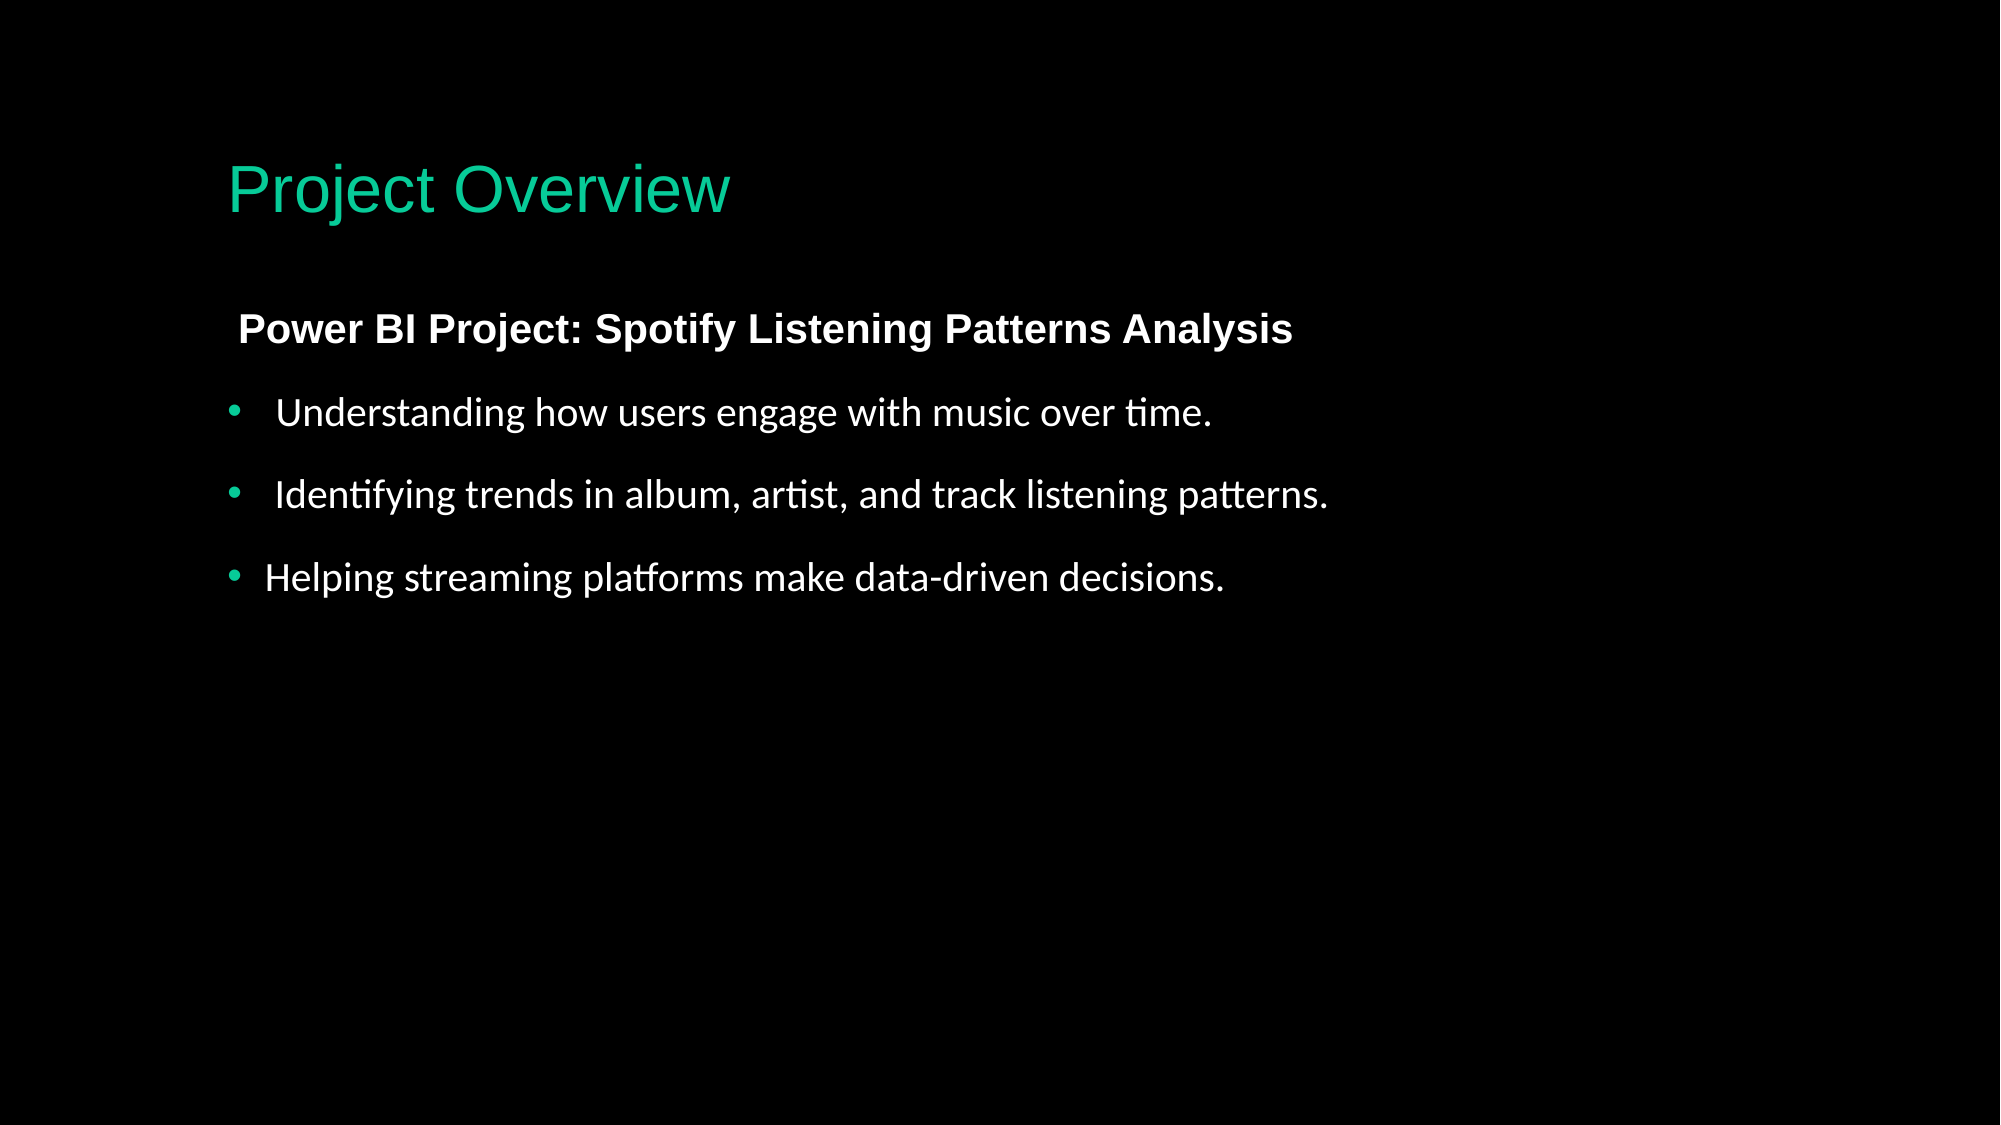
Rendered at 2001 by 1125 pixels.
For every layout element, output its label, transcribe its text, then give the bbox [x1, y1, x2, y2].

title Project Overview [212, 59, 1788, 235]
list Power BI Project: Spotify Listening Patterns Analysis Understanding how users engage with music over time. Identifying trends in album, artist, and track listening patterns. Helping streaming platforms make data-driven decisions. [212, 299, 1788, 1014]
